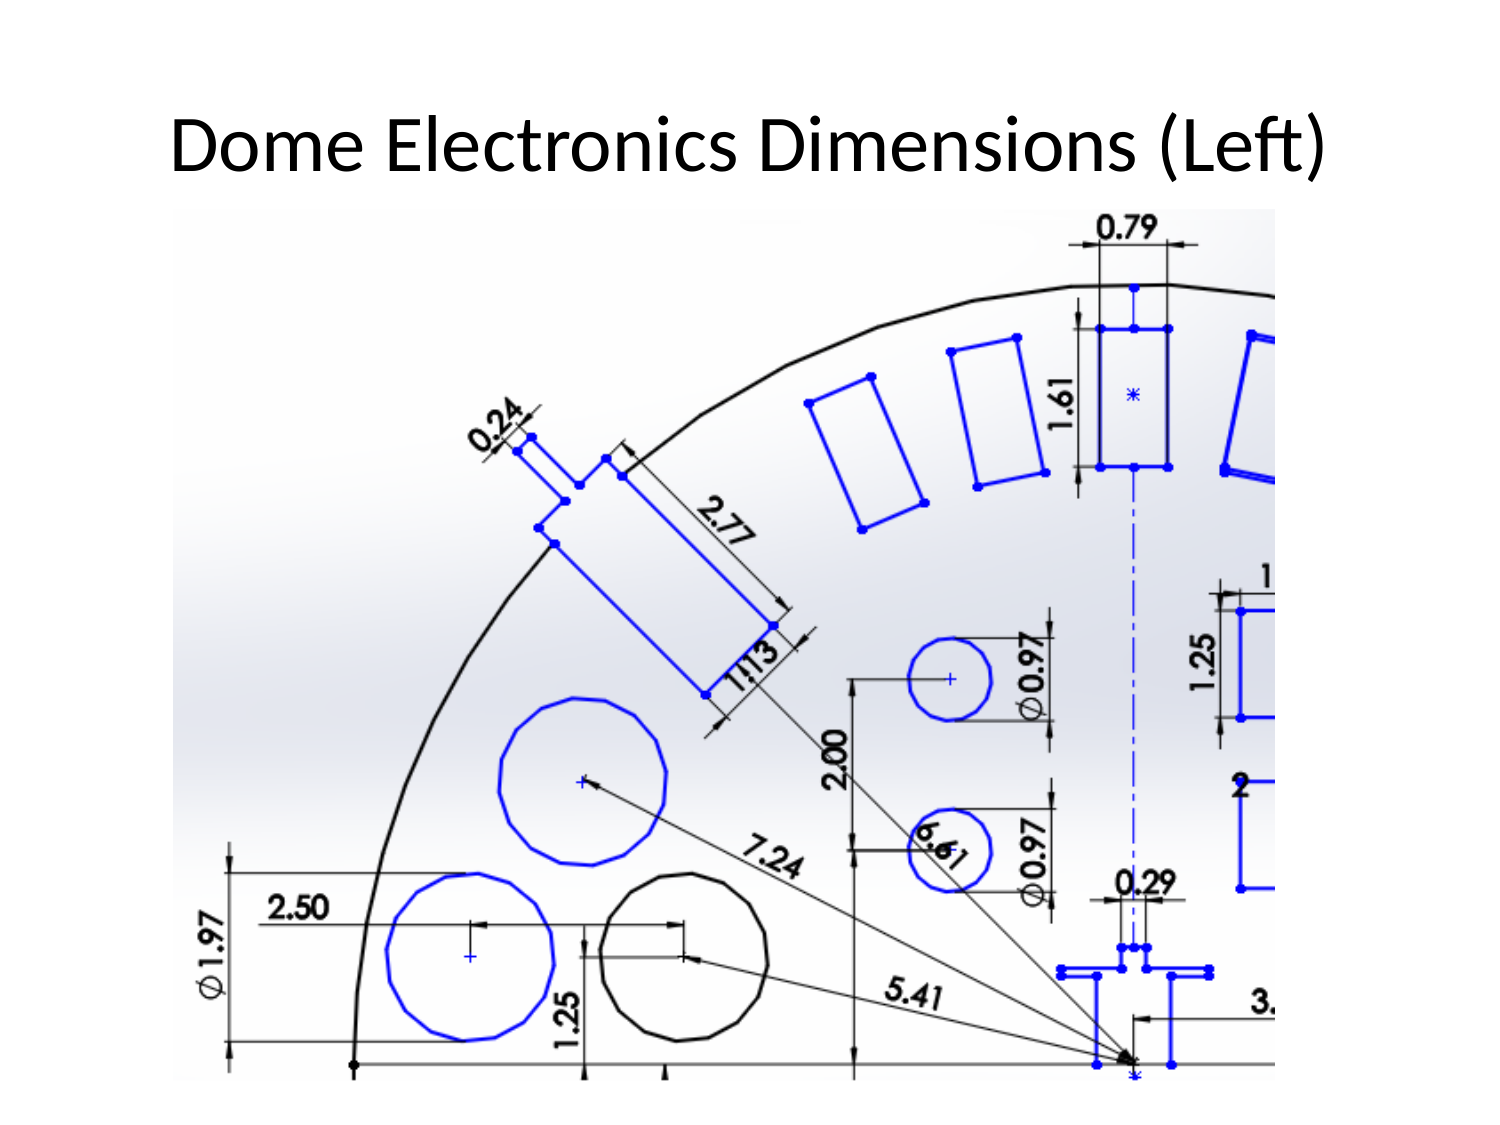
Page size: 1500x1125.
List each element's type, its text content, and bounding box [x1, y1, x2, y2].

picture [172, 209, 1276, 1125]
title Dome Electronics Dimensions (Left) [75, 45, 1425, 233]
